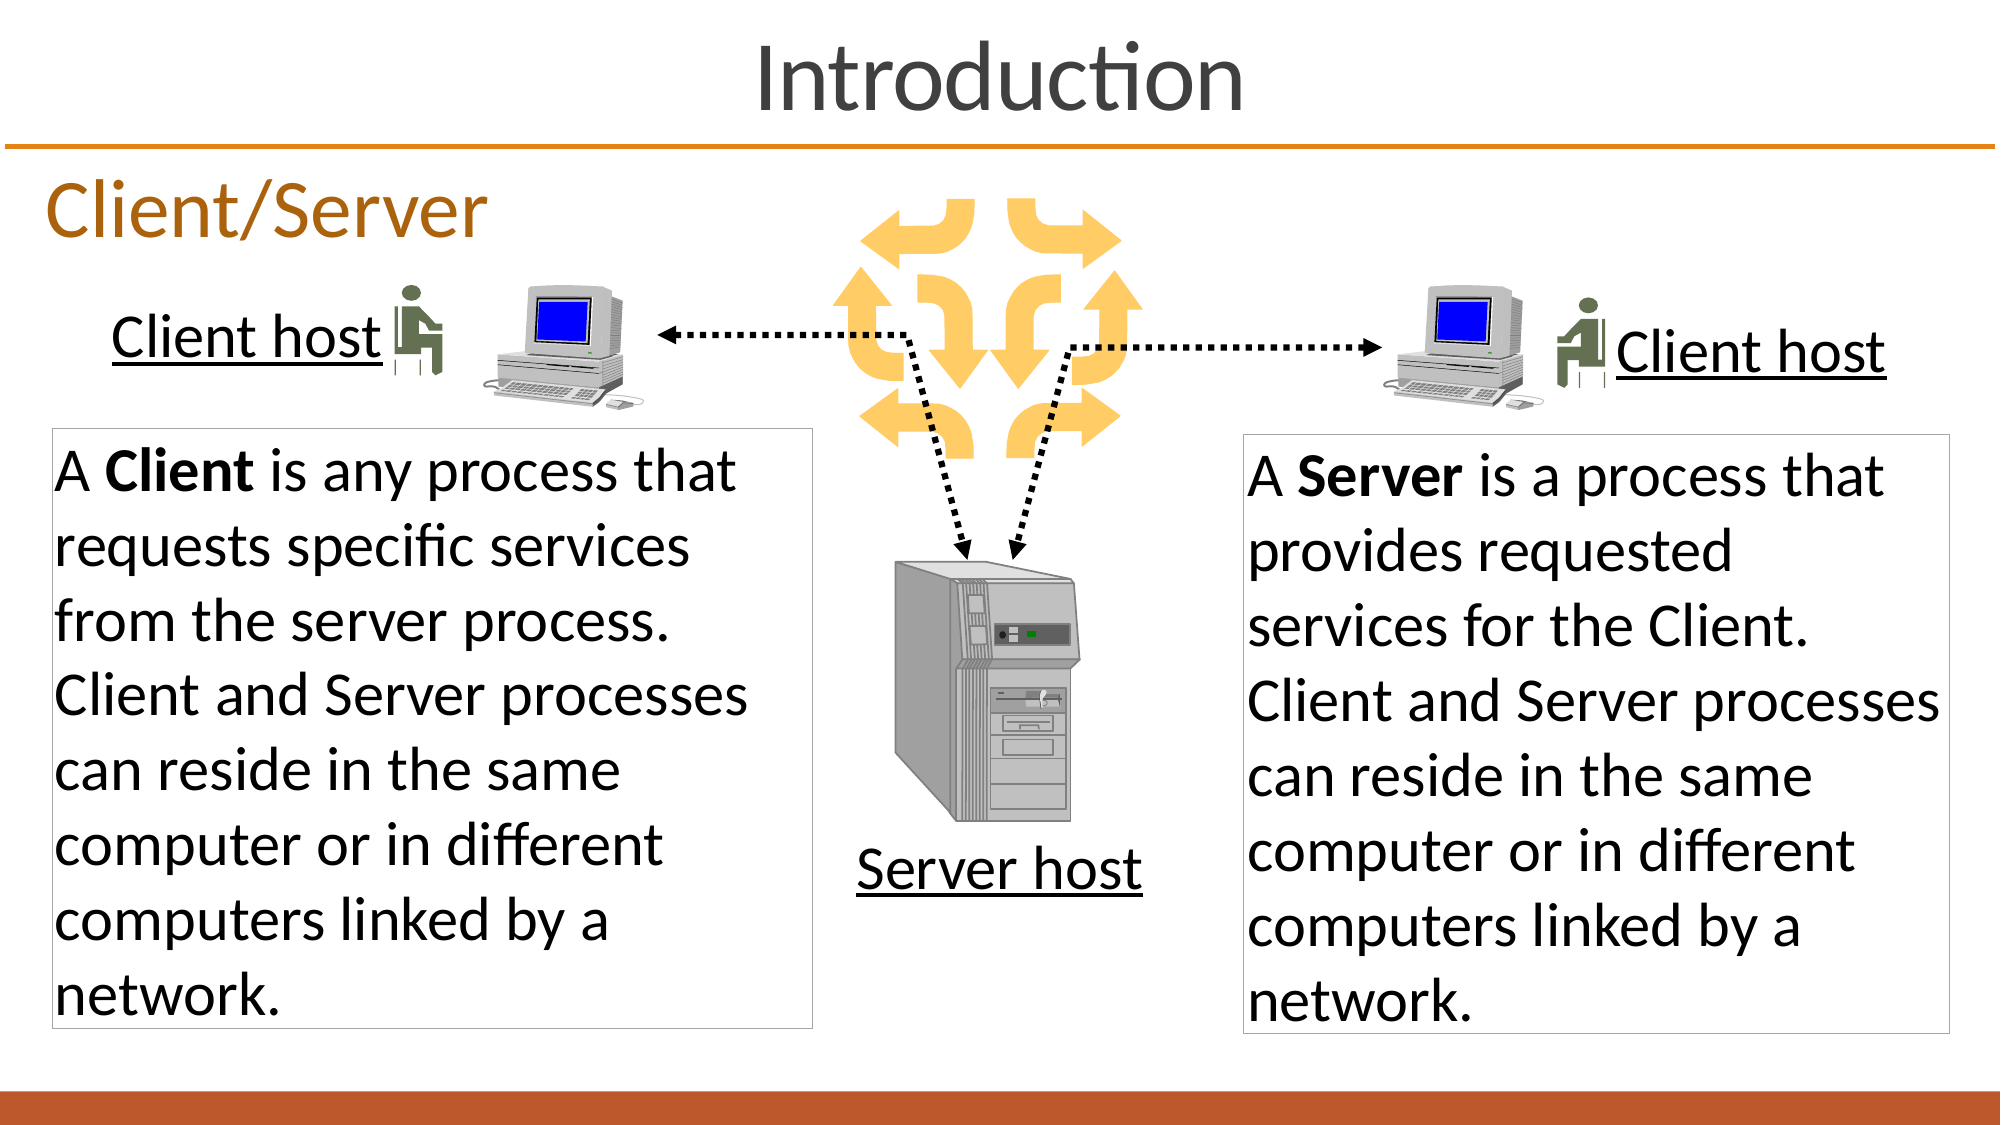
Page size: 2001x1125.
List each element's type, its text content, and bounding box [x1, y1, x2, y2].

text_box [844, 471, 971, 556]
text_box A Client is any process that requests specific services from the server process. Client and Server processes can reside in the same computer or in different computers linked by a network. [52, 428, 813, 1029]
text_box [657, 328, 828, 459]
text_box [1009, 341, 1378, 556]
text_box Server host [843, 826, 1157, 902]
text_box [394, 284, 444, 377]
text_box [1556, 296, 1606, 389]
text_box A Server is a process that provides requested services for the Client. Client and Server processes can reside in the same computer or in different computers linked by a network. [1243, 434, 1950, 1034]
title Introduction [5, 6, 1995, 139]
picture [1381, 284, 1546, 411]
list Client/Server [27, 158, 1830, 1017]
picture [831, 196, 1146, 462]
picture [481, 284, 646, 411]
text_box Client host [1614, 309, 1894, 385]
picture [893, 559, 1084, 825]
text_box Client host [106, 295, 389, 371]
